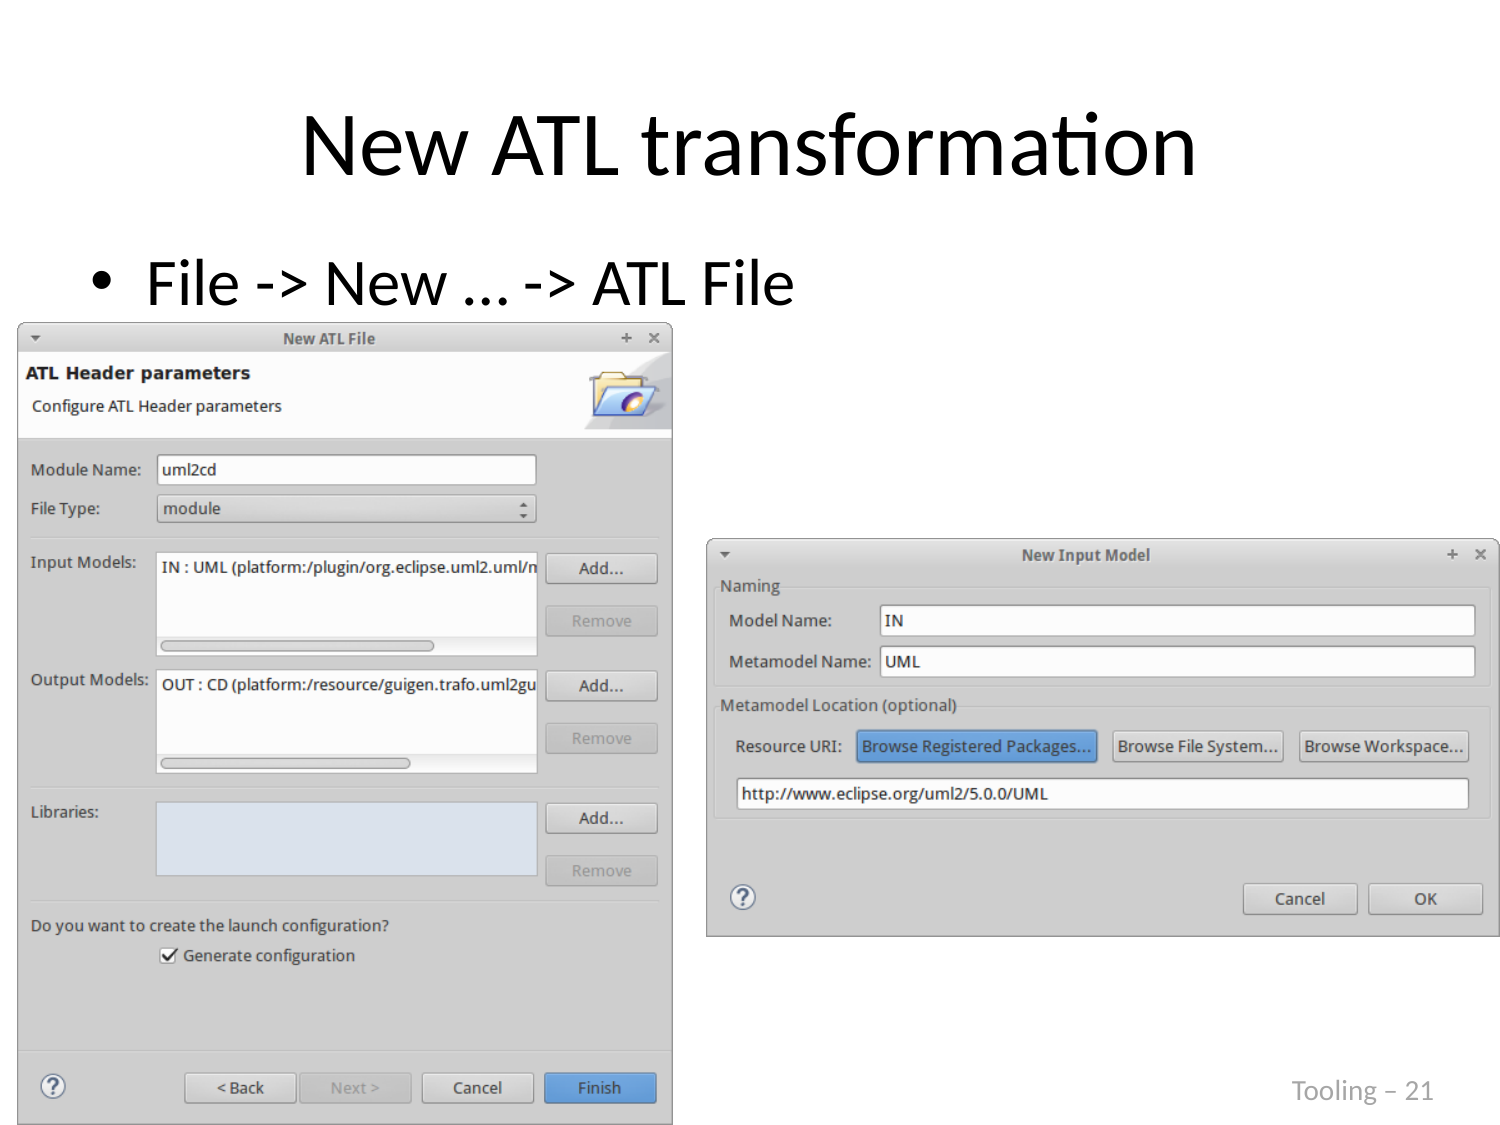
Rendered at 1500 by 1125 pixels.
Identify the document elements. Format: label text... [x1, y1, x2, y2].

picture [17, 322, 673, 1125]
title New ATL transformation [75, 45, 1425, 231]
list File -> New … -> ATL File [75, 231, 1425, 1005]
picture [705, 538, 1500, 937]
text_box Tooling – 21 [1277, 1064, 1500, 1115]
